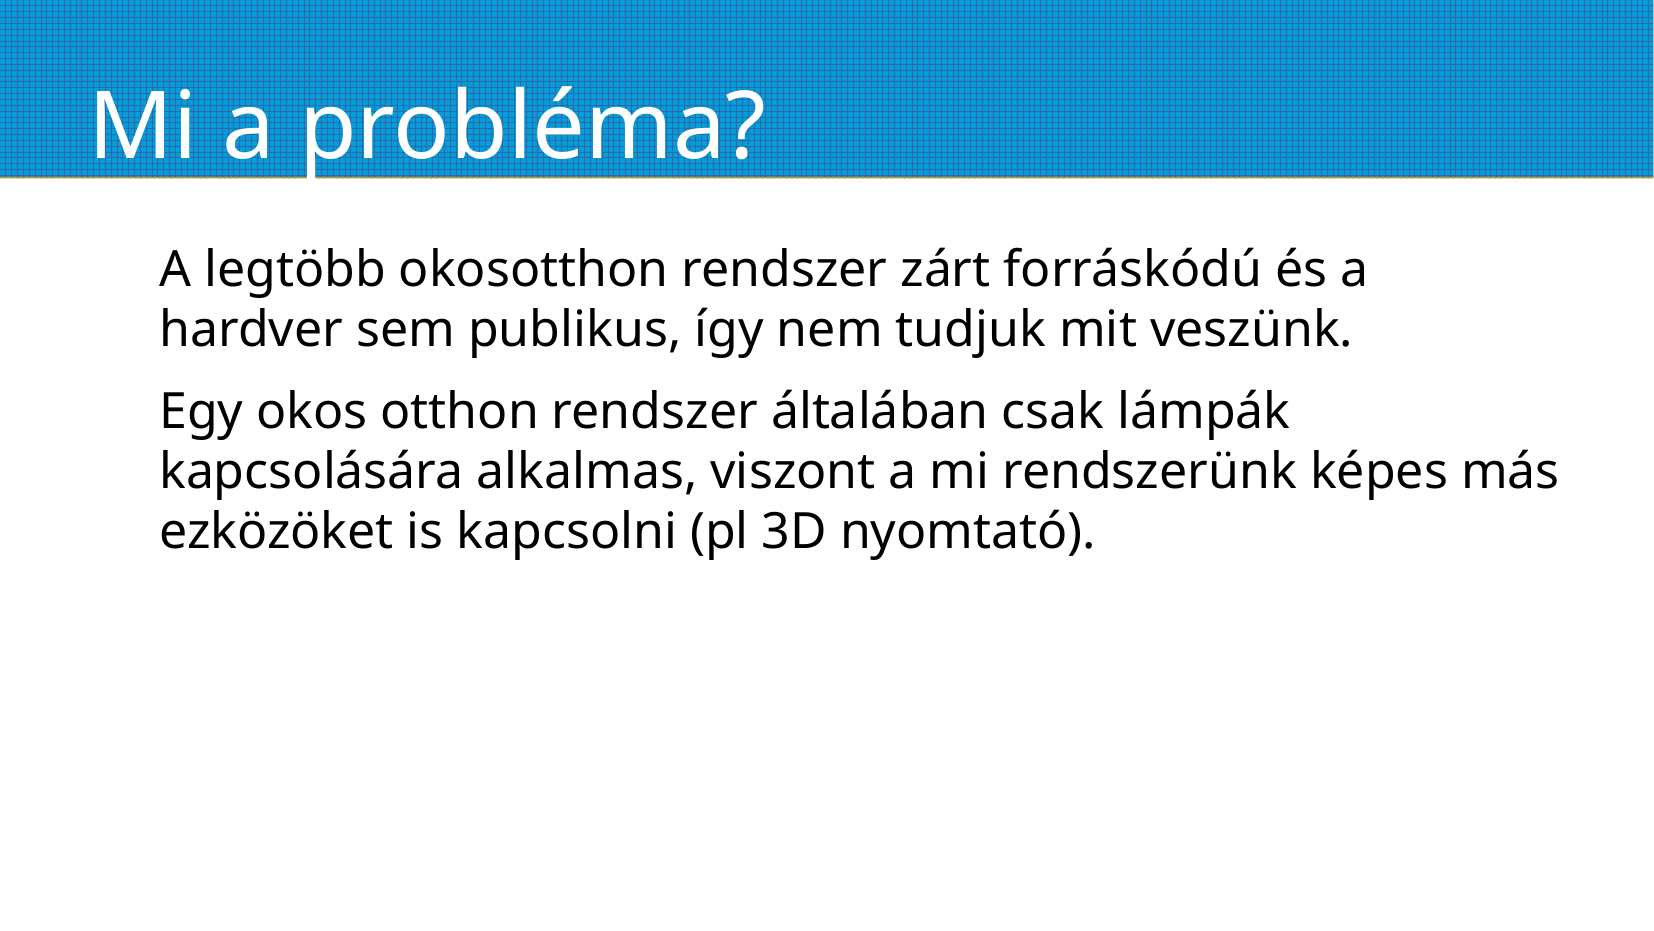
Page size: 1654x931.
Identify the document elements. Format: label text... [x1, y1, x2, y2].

list A legtöbb okosotthon rendszer zárt forráskódú és a hardver sem publikus, így nem tudjuk mit veszünk. Egy okos otthon rendszer általában csak lámpák kapcsolására alkalmas, viszont a mi rendszerünk képes más ezközöket is kapcsolni (pl 3D nyomtató). [88, 236, 1565, 812]
title Mi a probléma? [88, 14, 1565, 178]
